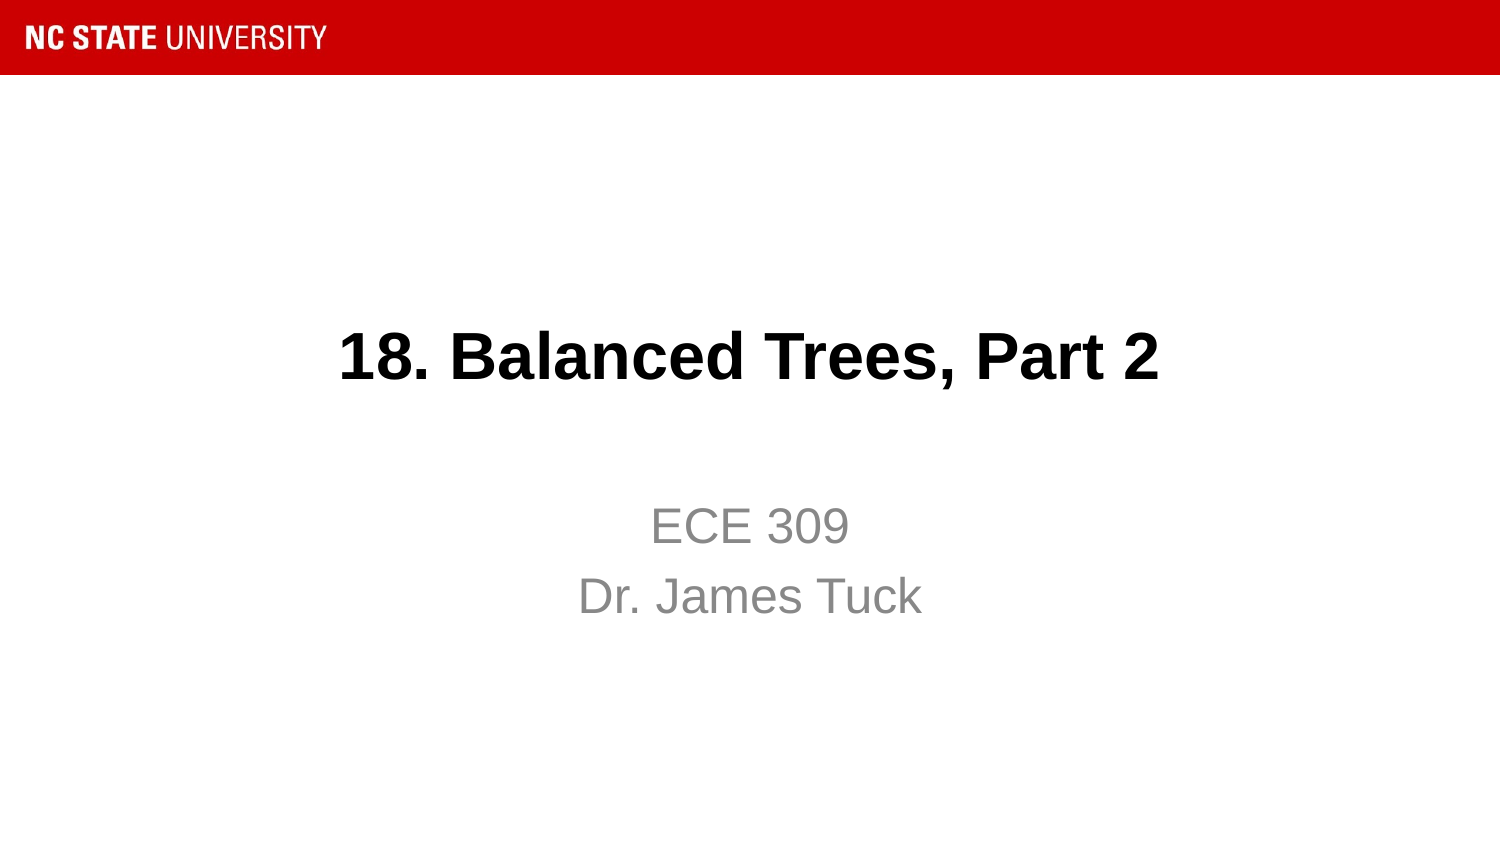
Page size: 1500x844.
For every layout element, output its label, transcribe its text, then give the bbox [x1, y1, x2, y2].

title 18. Balanced Trees, Part 2 [112, 262, 1388, 443]
picture [0, 0, 1500, 75]
subtitle ECE 309 Dr. James Tuck [225, 478, 1275, 694]
